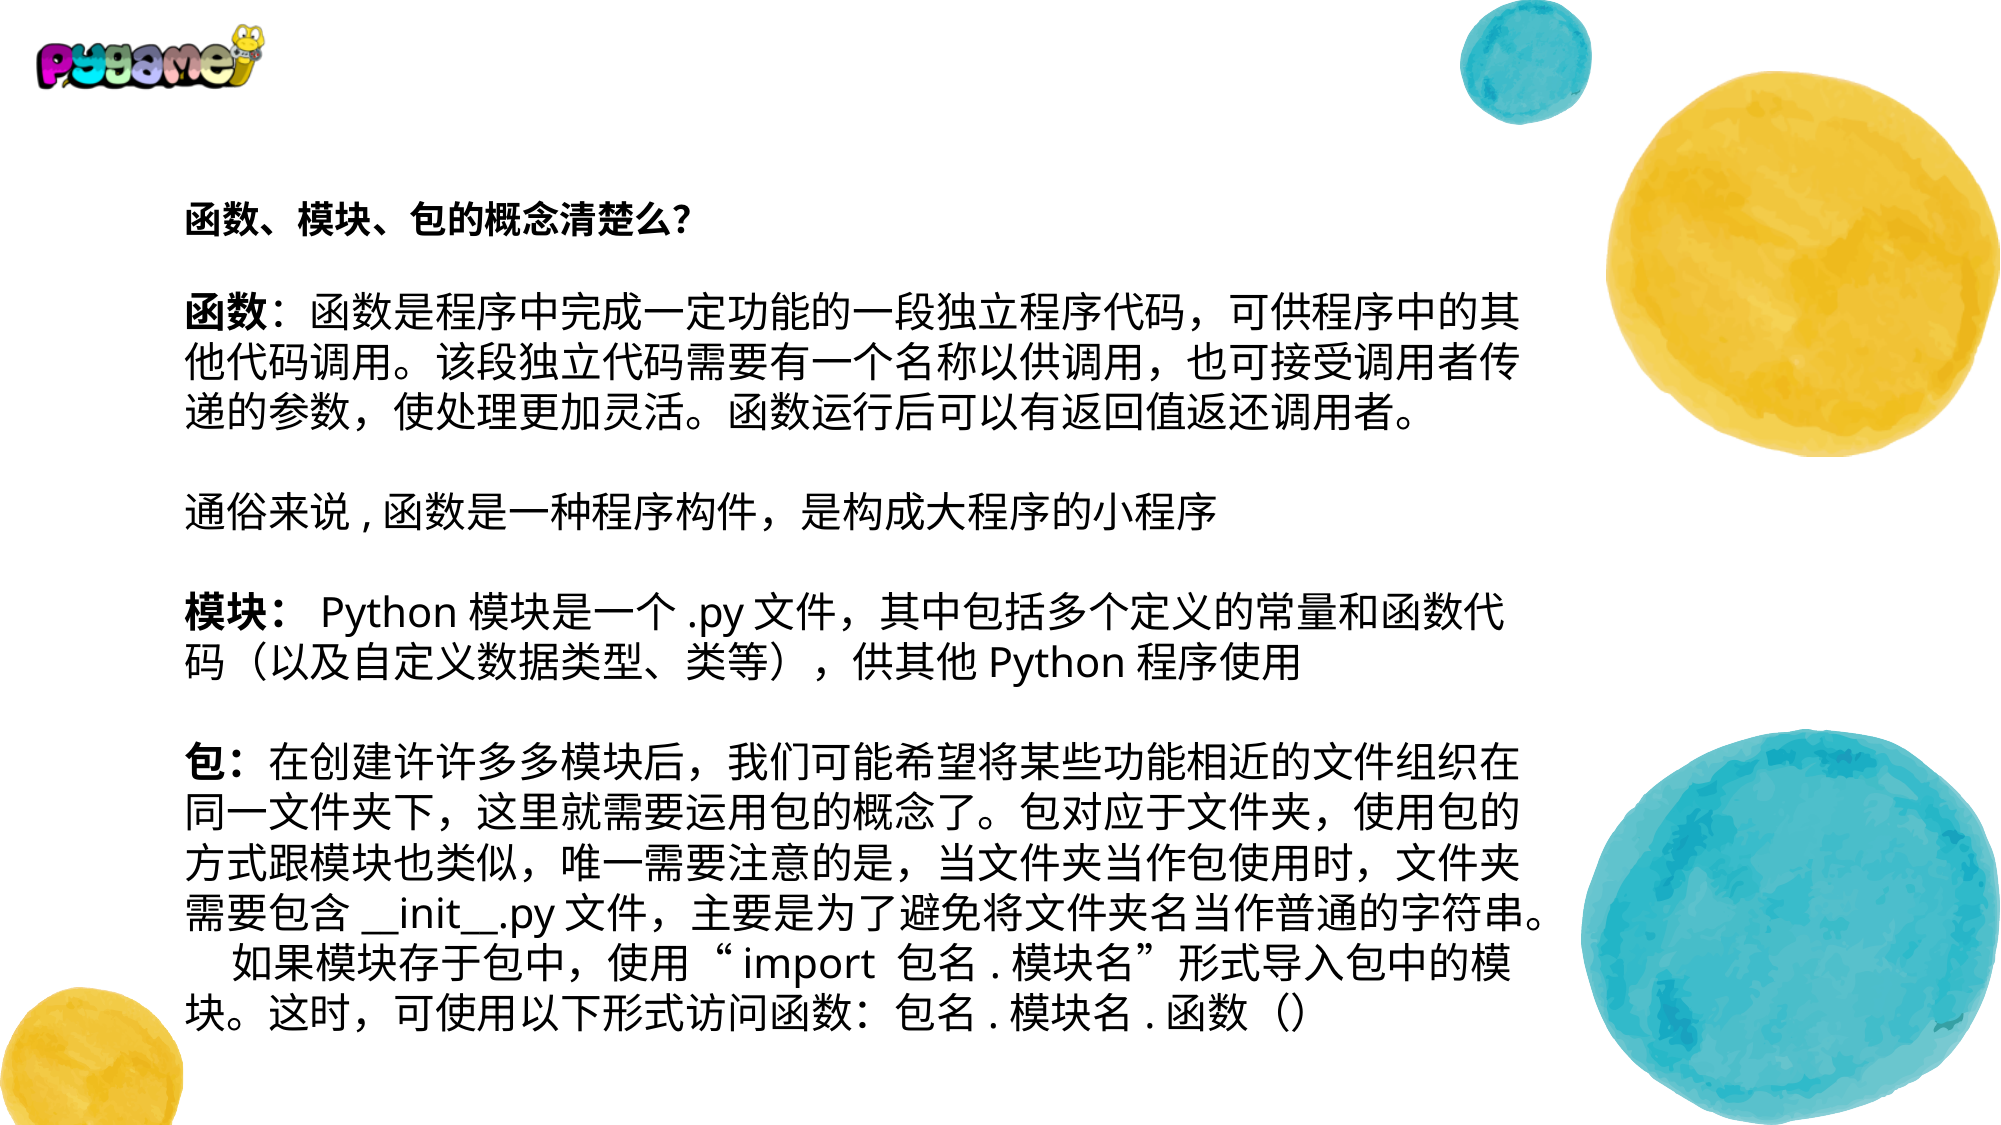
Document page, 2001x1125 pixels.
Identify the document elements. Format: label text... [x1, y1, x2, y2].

picture [1606, 71, 2000, 457]
picture [35, 22, 270, 116]
picture [0, 987, 184, 1125]
picture [1460, 0, 1592, 125]
picture [1581, 729, 2000, 1125]
text_box 函数、模块、包的概念清楚么？ 函数：函数是程序中完成一定功能的一段独立程序代码，可供程序中的其他代码调用。该段独立代码需要有一个名称以供调用，也可接受调用者传递的参数，使处理更加灵活。函数运行后可以有返回值返还调用者。 通俗来说,函数是一种程序构件，是构成大程序的小程序 模块：Python模块是一个.py文件，其中包括多个定义的常量和函数代码（以及自定义数据类型、类等），供其他Python程序使用 包：在创建许许多多模块后，我们可能希望将某些功能相近的文件组织在同一文件夹下，这里就需要运用包的概念了。包对应于文件夹，使用包的方式跟模块也类似，唯一需要注意的是，当文件夹当作包使用时，文件夹需要包含__init__.py文件，主要是为了避免将文件夹名当作普通的字符串。 如果模块存于包中，使用“import 包名.模块名”形式导入包中的模块。这时，可使用以下形式访问函数：包名.模块名.函数（） [169, 188, 1558, 1089]
